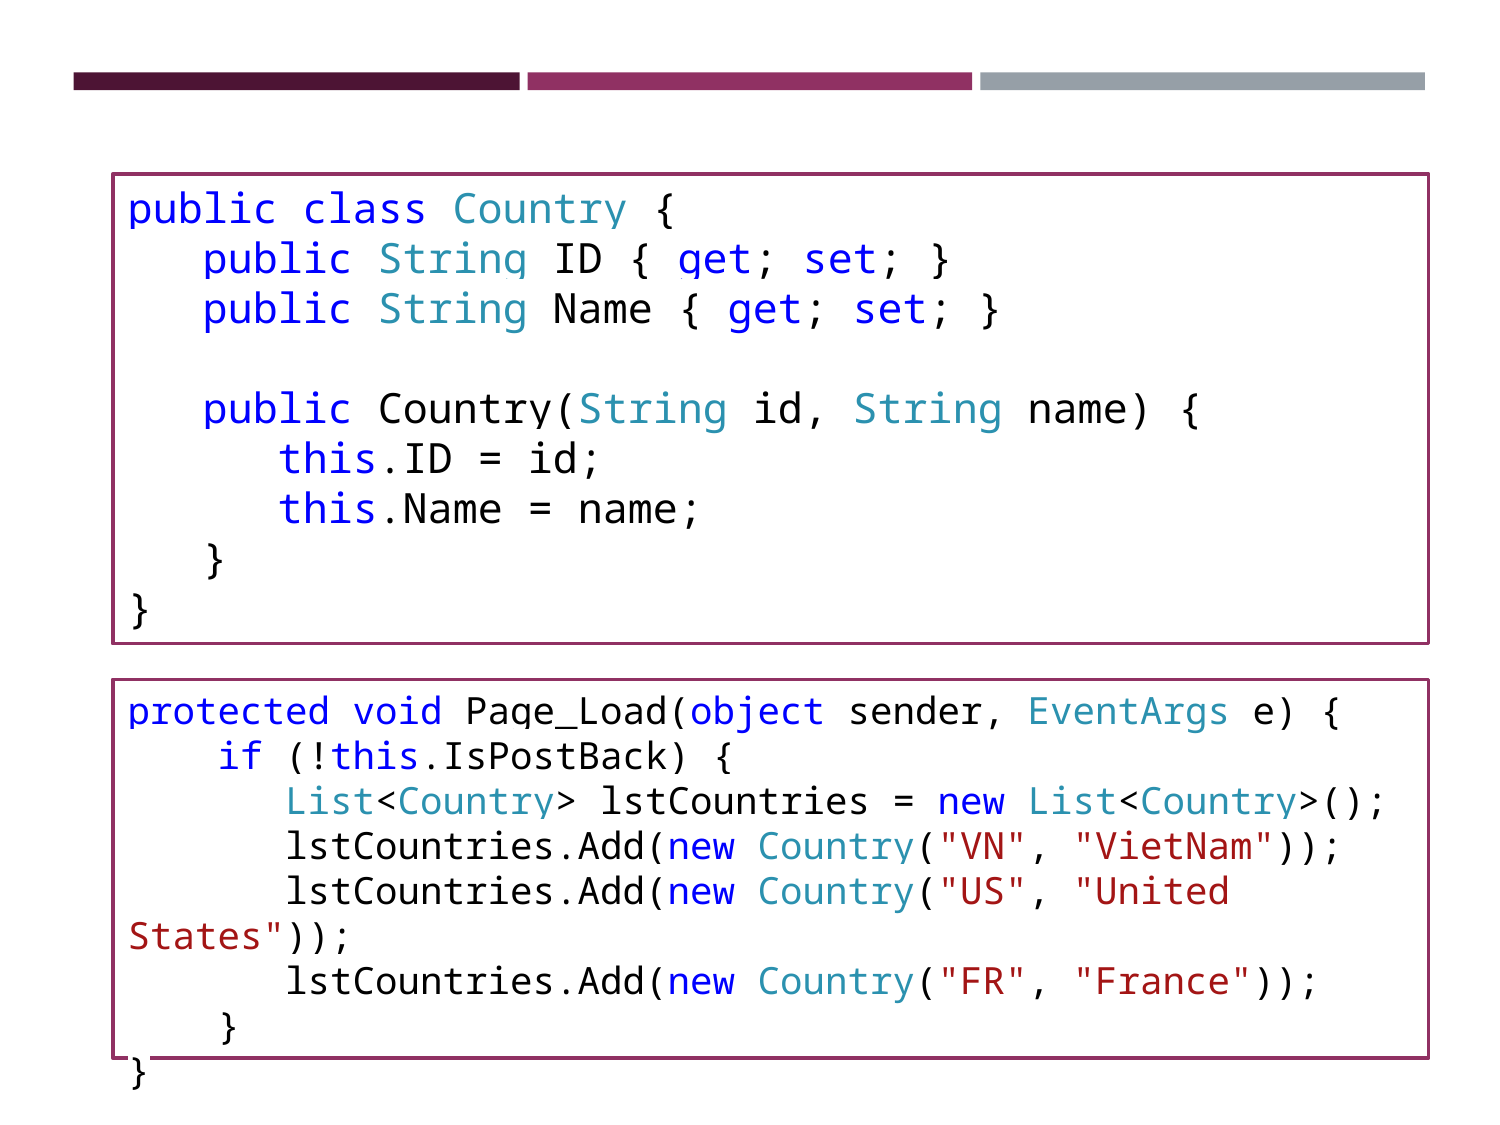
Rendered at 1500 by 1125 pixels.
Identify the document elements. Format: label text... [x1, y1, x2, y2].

text_box public class Country { public String ID { get; set; } public String Name { get; set; } public Country(String id, String name) { this.ID = id; this.Name = name; } } [112, 174, 1429, 644]
text_box protected void Page_Load(object sender, EventArgs e) { if (!this.IsPostBack) { List<Country> lstCountries = new List<Country>(); lstCountries.Add(new Country("VN", "VietNam")); lstCountries.Add(new Country("US", "United States")); lstCountries.Add(new Country("FR", "France")); } } [112, 679, 1429, 1058]
